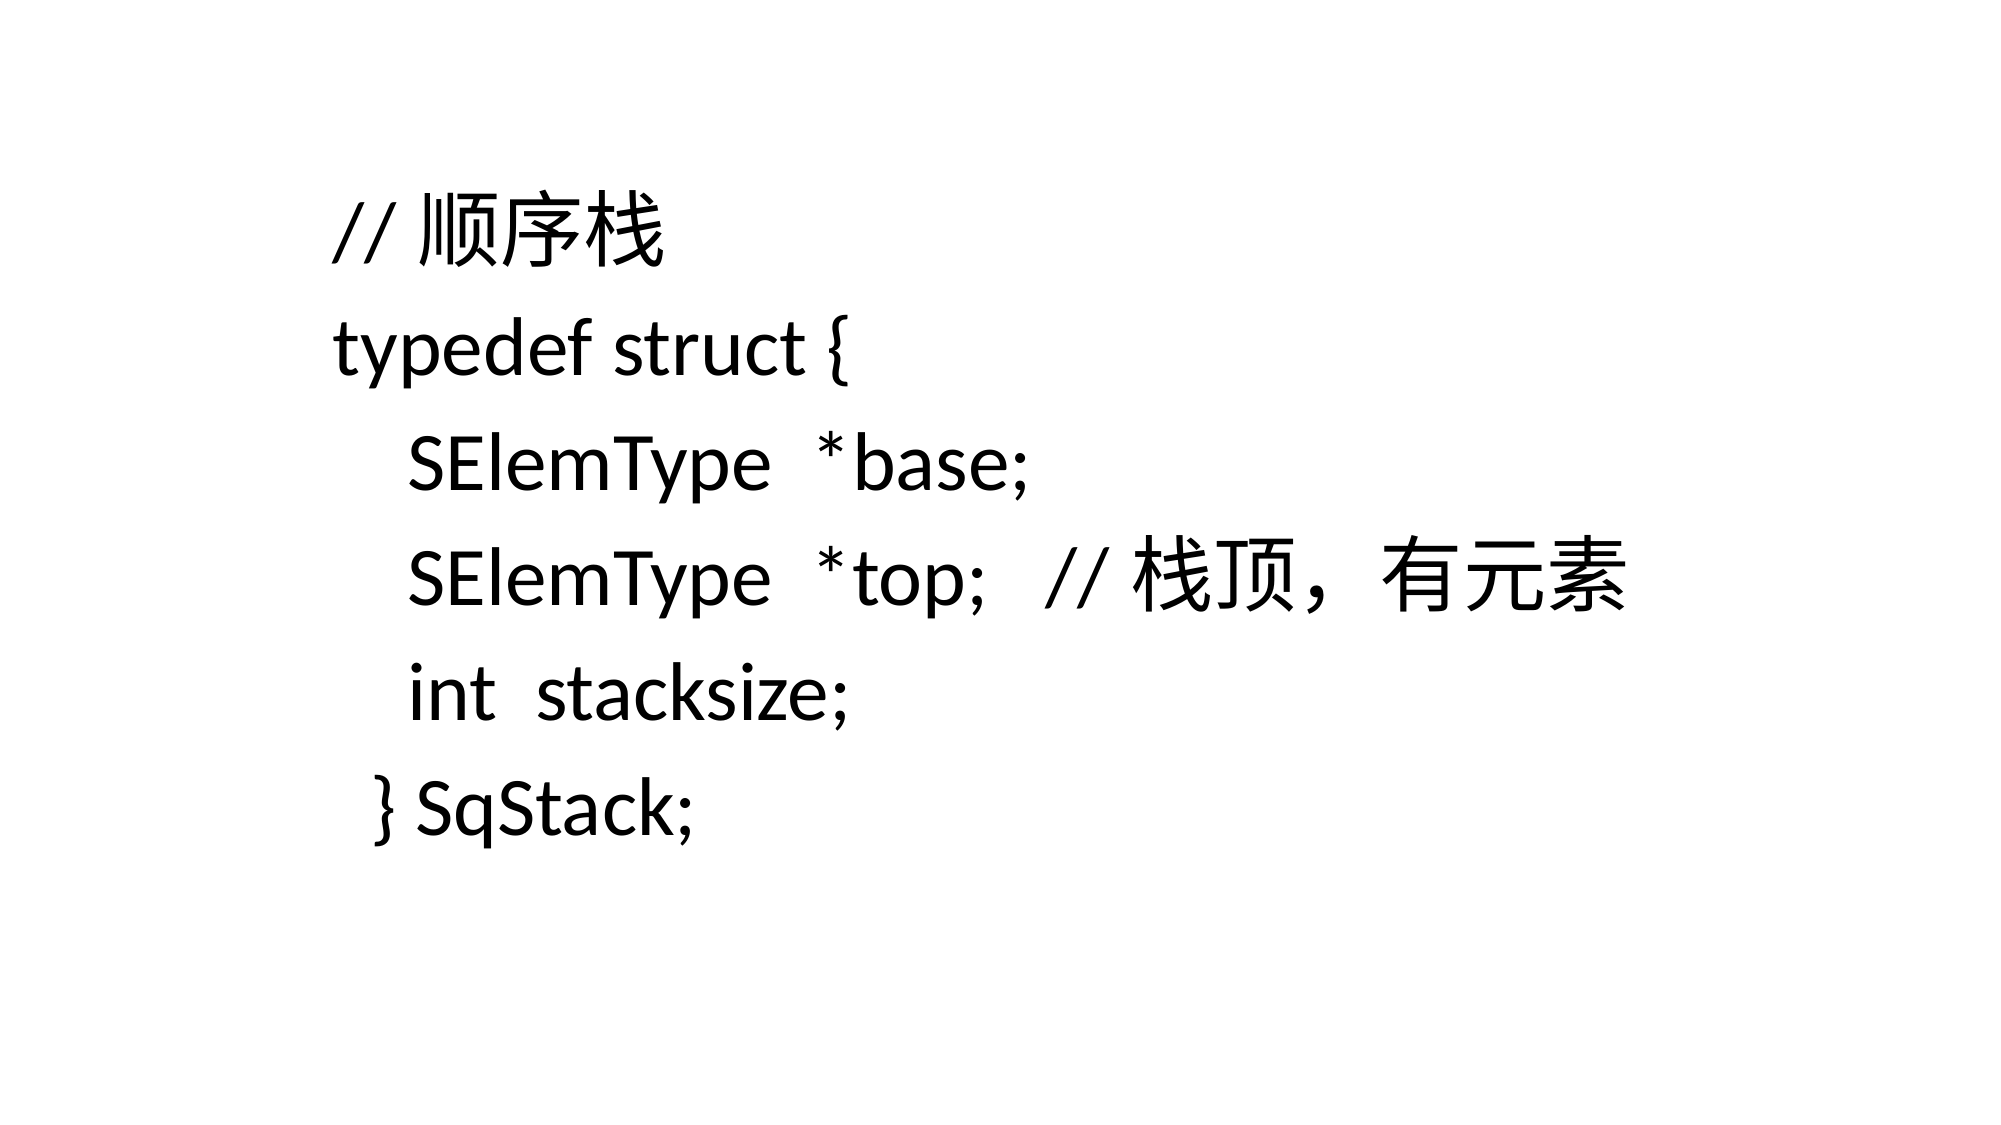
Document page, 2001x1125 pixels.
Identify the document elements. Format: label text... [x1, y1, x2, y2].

text_box //顺序栈 typedef struct { SElemType *base; SElemType *top; //栈顶，有元素 int stacksize; } SqStack; [317, 155, 1713, 860]
